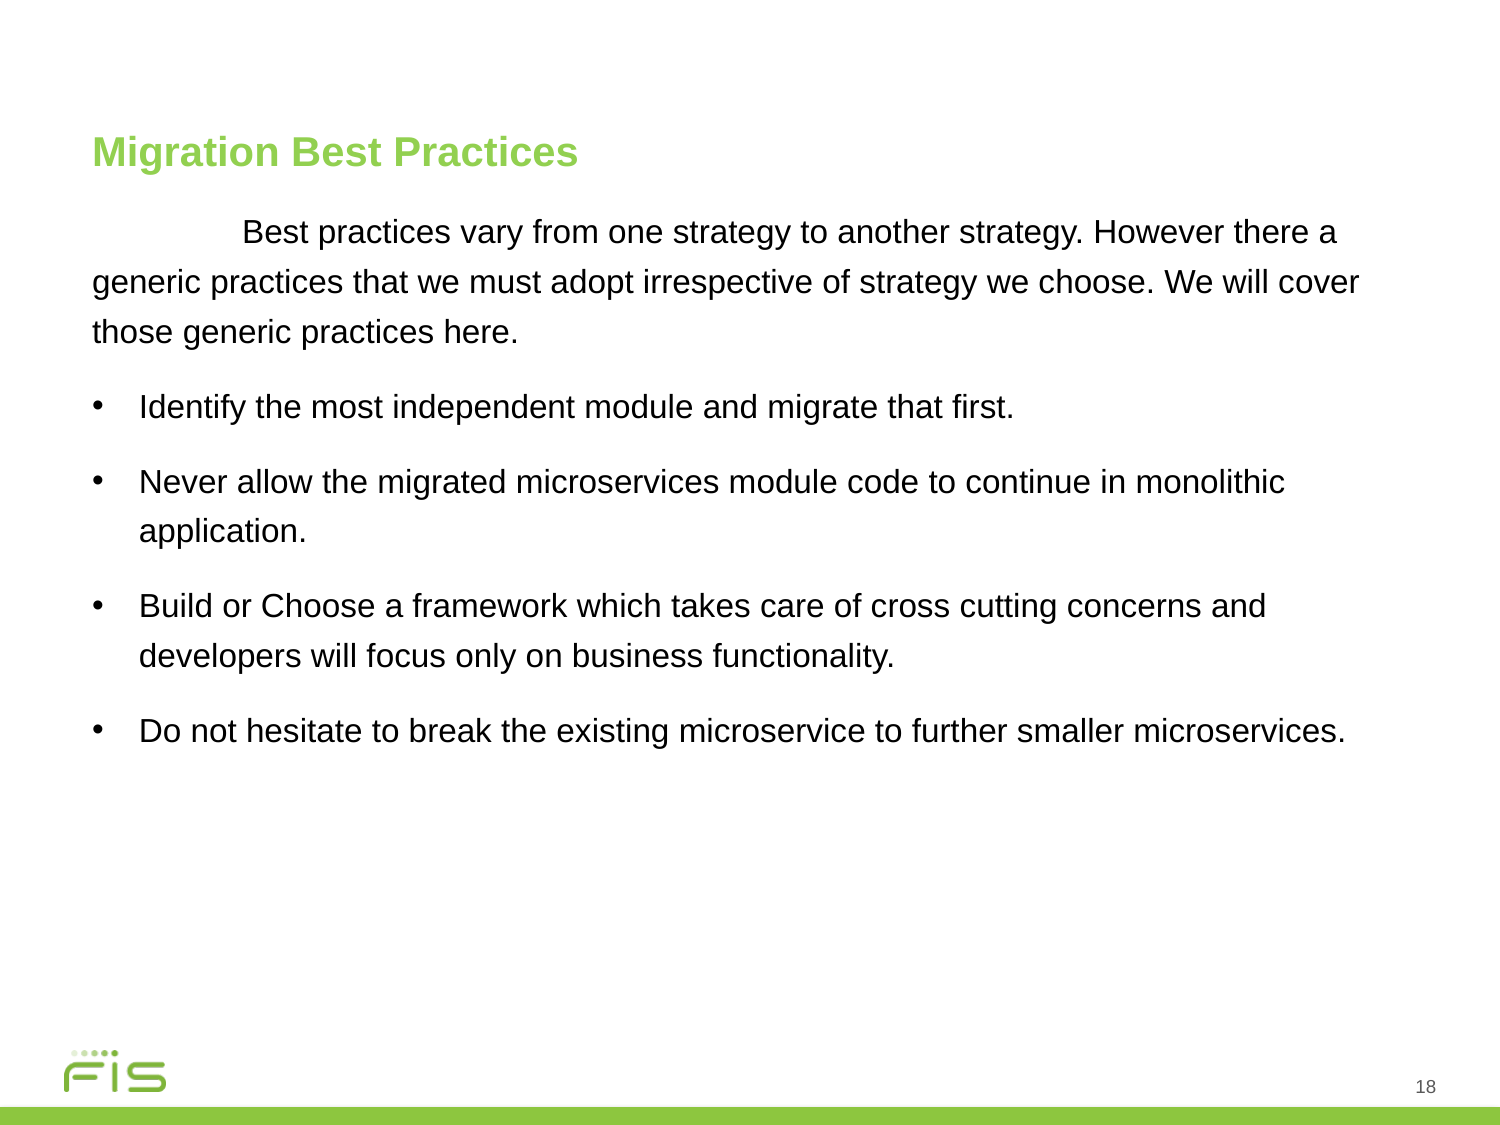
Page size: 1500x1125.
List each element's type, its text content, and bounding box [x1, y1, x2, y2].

picture [64, 1050, 166, 1092]
text_box Migration Best Practices Best practices vary from one strategy to another strategy. However there a generic practices that we must adopt irrespective of strategy we choose. We will cover those generic practices here. Identify the most independent module and migrate that first. Never allow the migrated microservices module code to continue in monolithic application. Build or Choose a framework which takes care of cross cutting concerns and developers will focus only on business functionality. Do not hesitate to break the existing microservice to further smaller microservices. [77, 105, 1417, 757]
slide_number 18 [1359, 1071, 1437, 1101]
